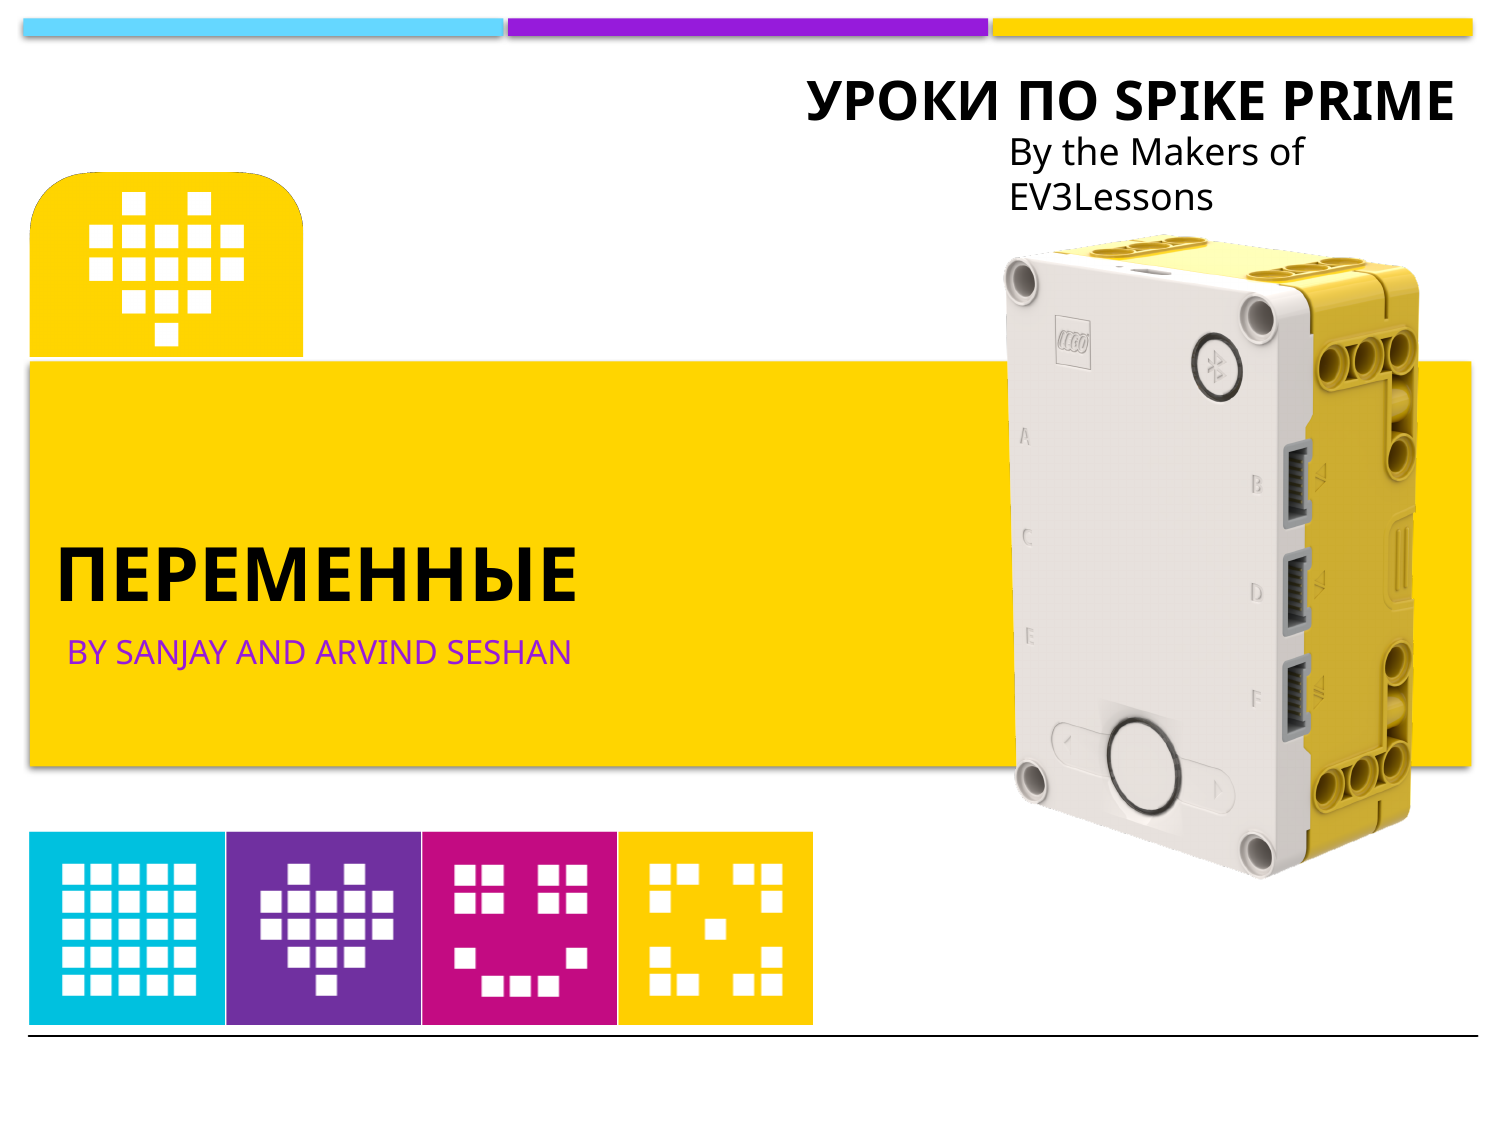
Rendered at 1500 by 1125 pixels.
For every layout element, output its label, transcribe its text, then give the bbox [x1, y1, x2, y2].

picture [29, 830, 813, 1025]
picture [993, 271, 1433, 890]
text_box By the Makers of EV3Lessons [993, 120, 1472, 271]
picture [29, 172, 304, 357]
text_box By sanjay and Arvind Seshan [51, 623, 994, 721]
title ПЕРЕМЕННЫЕ [39, 377, 994, 625]
